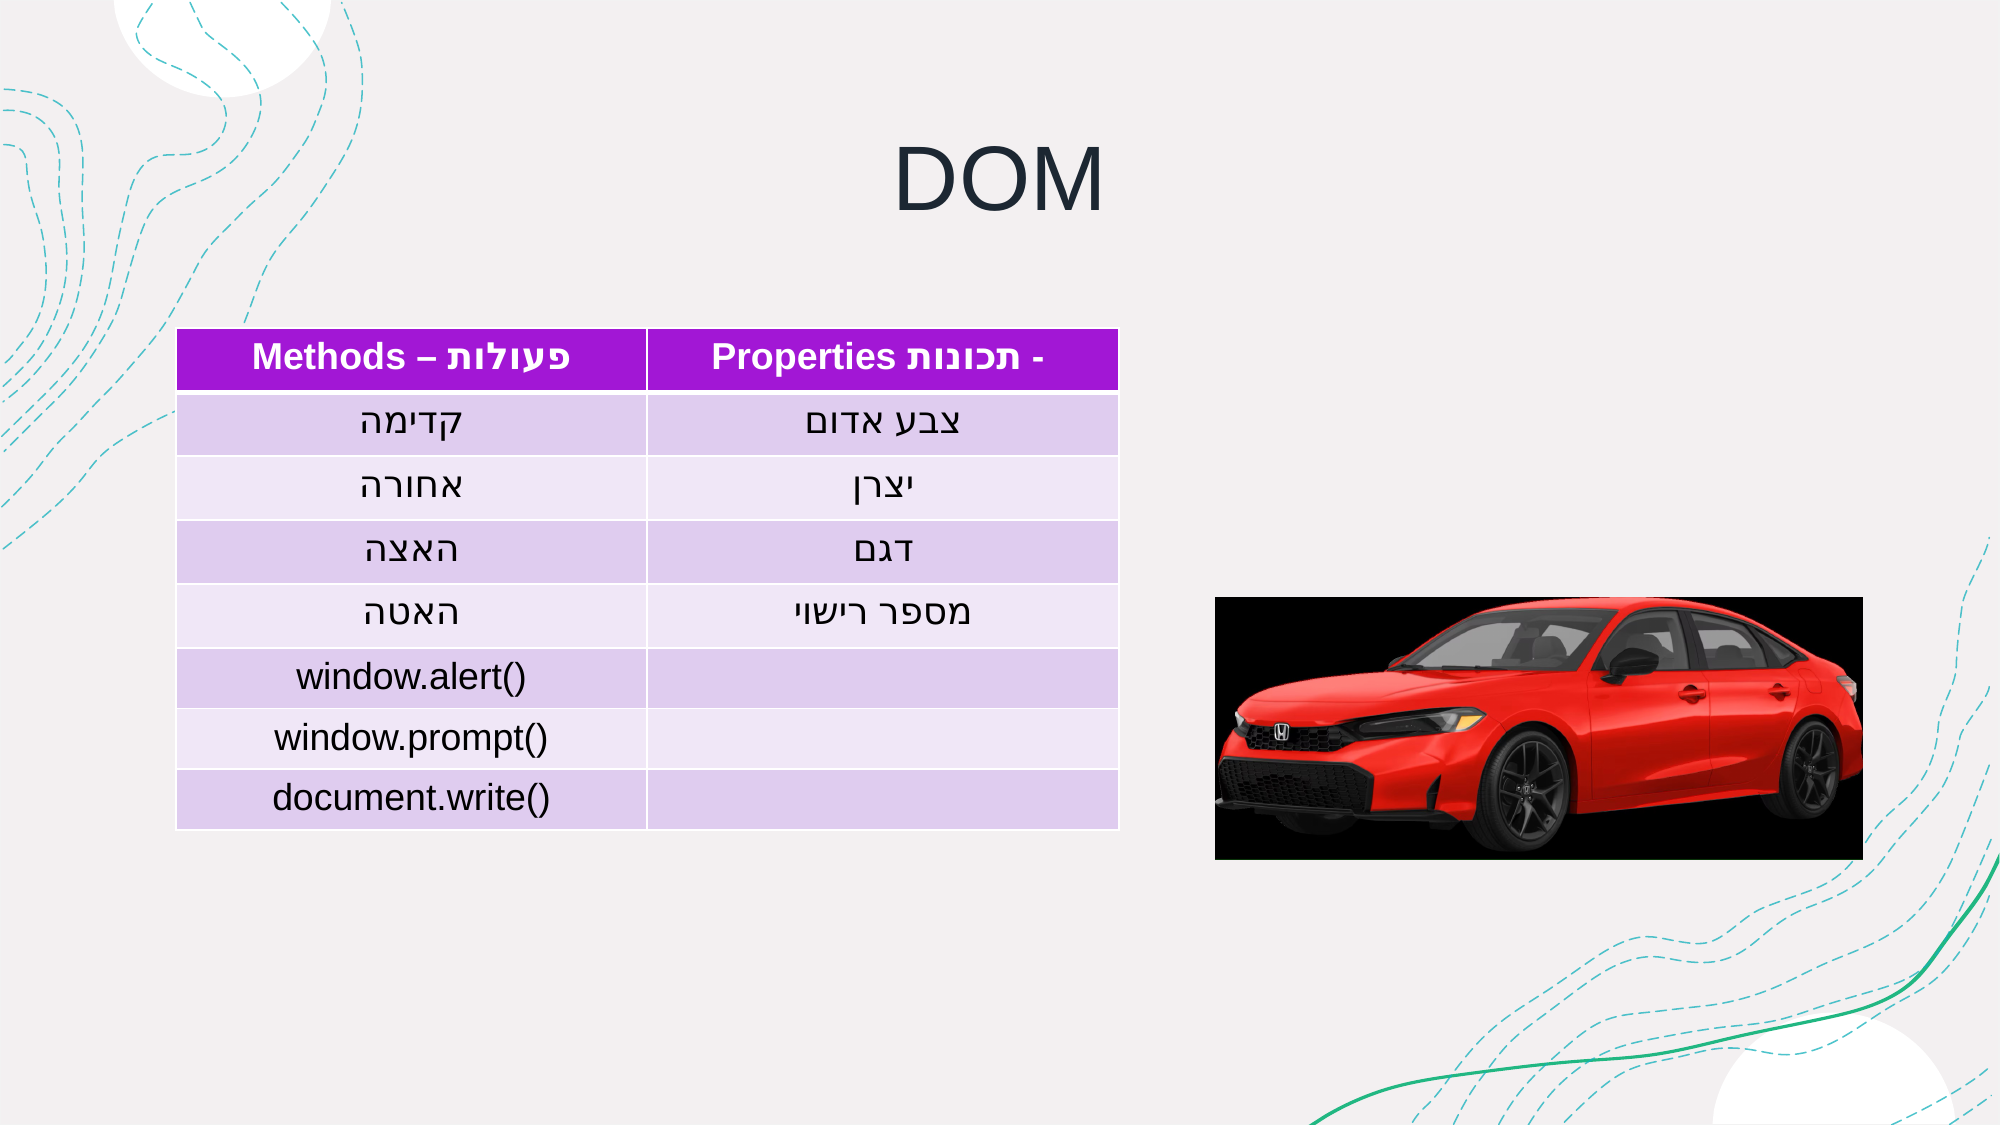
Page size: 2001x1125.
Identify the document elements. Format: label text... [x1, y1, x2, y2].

table_cell window.prompt() [177, 709, 646, 768]
table_header Properties תכונות - [648, 329, 1118, 390]
table_cell [648, 649, 1118, 708]
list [1215, 597, 1863, 860]
table_cell האטה [177, 585, 646, 647]
table_cell [648, 770, 1118, 829]
title DOM [137, 59, 1863, 278]
table_cell window.alert() [177, 649, 646, 708]
table_header Methods – פעולות [177, 329, 646, 390]
table_cell צבע אדום [648, 395, 1118, 455]
table_cell קדימה [177, 395, 646, 455]
table_cell document.write() [177, 770, 646, 829]
table_cell [648, 709, 1118, 768]
table_cell מספר רישוי [648, 585, 1118, 647]
table_cell יצרן [648, 457, 1118, 519]
table_cell אחורה [177, 457, 646, 519]
table_cell דגם [648, 521, 1118, 583]
table_cell האצה [177, 521, 646, 583]
